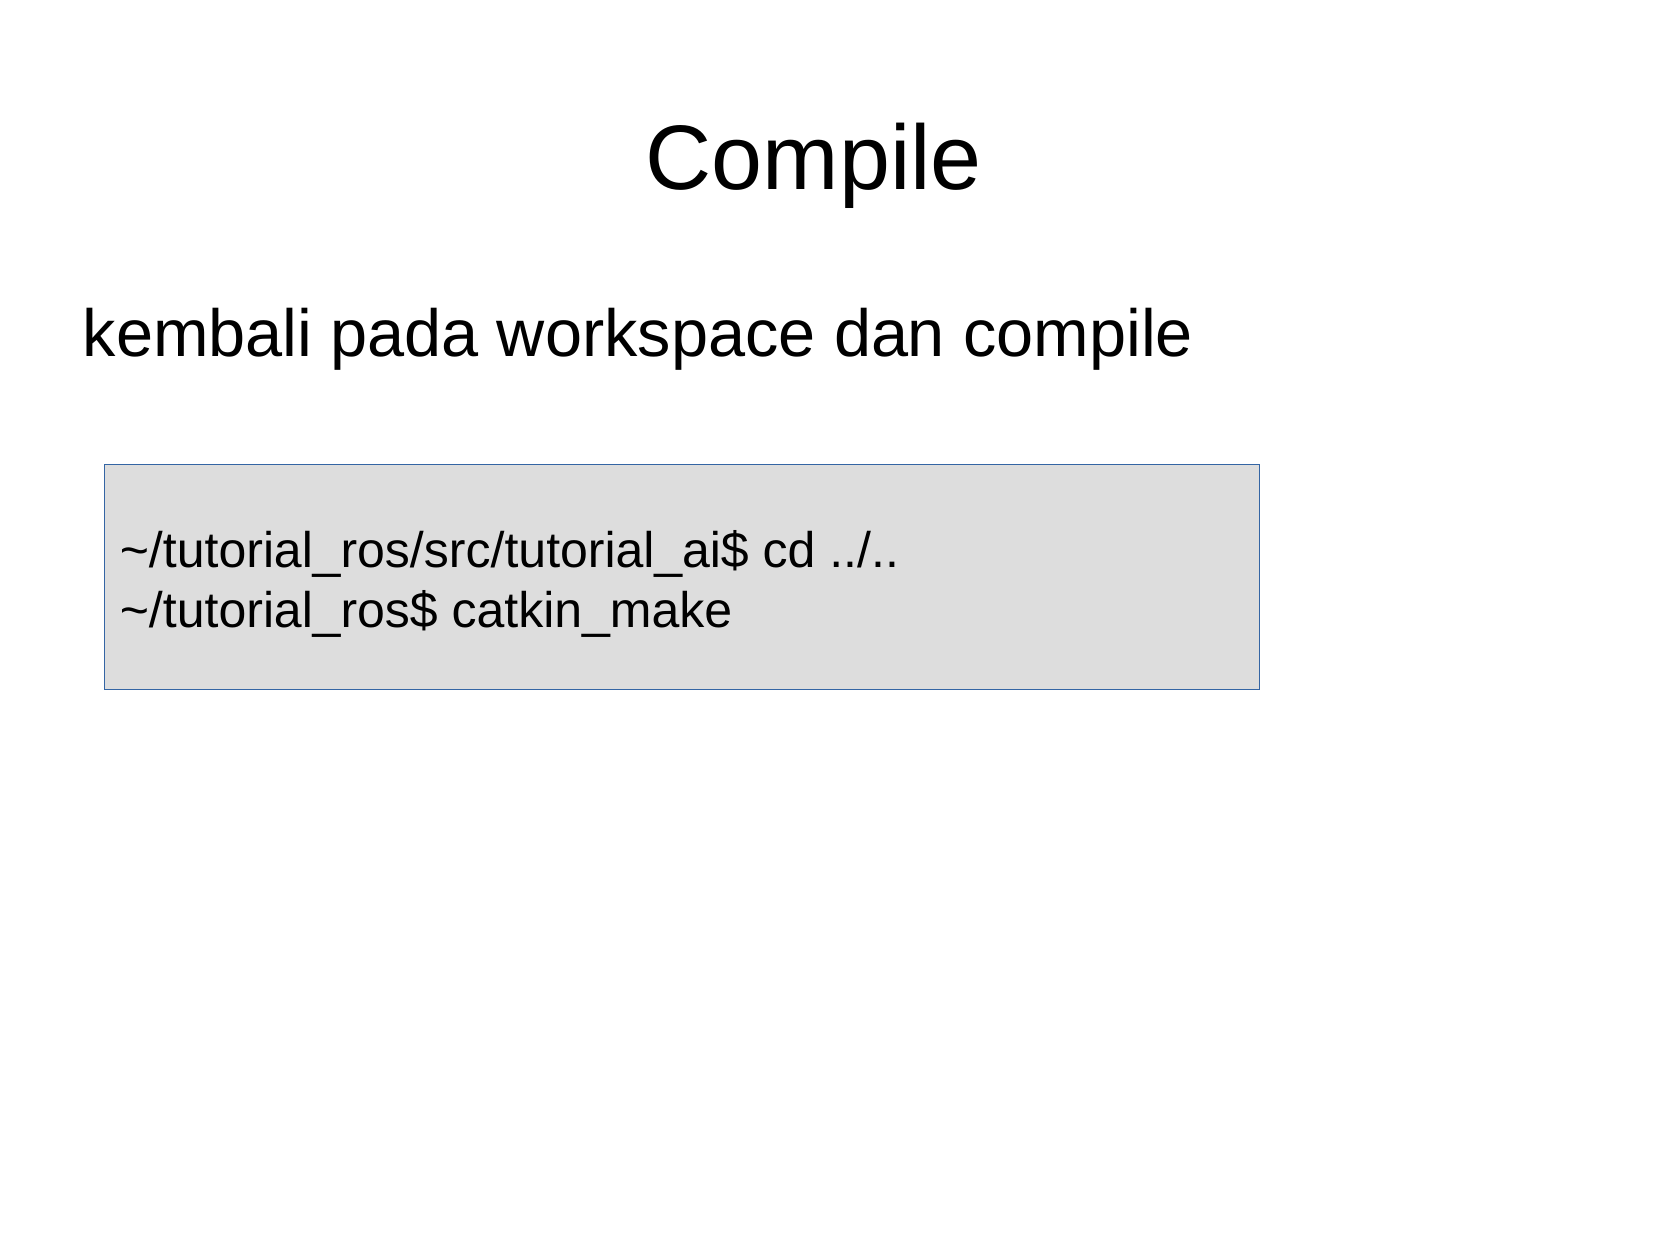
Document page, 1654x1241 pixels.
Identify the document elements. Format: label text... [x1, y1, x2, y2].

text_box ~/tutorial_ros/src/tutorial_ai$ cd ../.. ~/tutorial_ros$ catkin_make [104, 464, 1260, 690]
text_box Compile [82, 49, 1571, 257]
text_box kembali pada workspace dan compile [82, 290, 1571, 1010]
